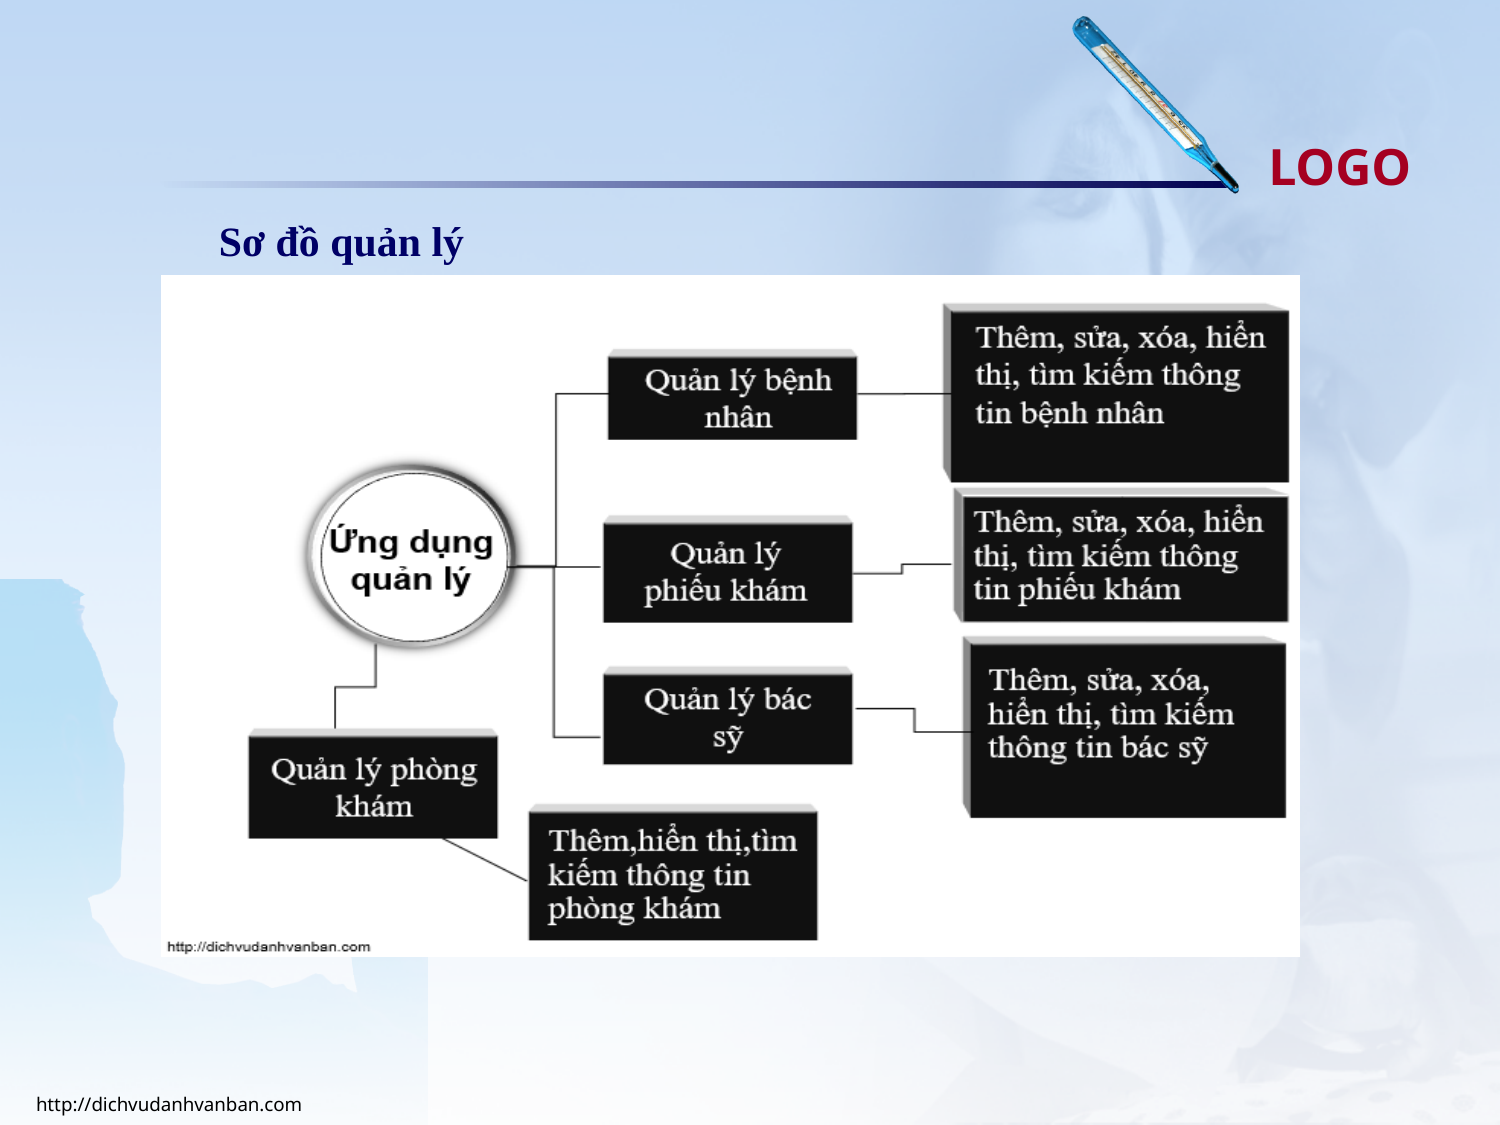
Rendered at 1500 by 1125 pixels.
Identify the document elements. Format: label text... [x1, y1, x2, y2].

title Sơ đồ quản lý [161, 183, 523, 274]
picture [0, 0, 1500, 1125]
